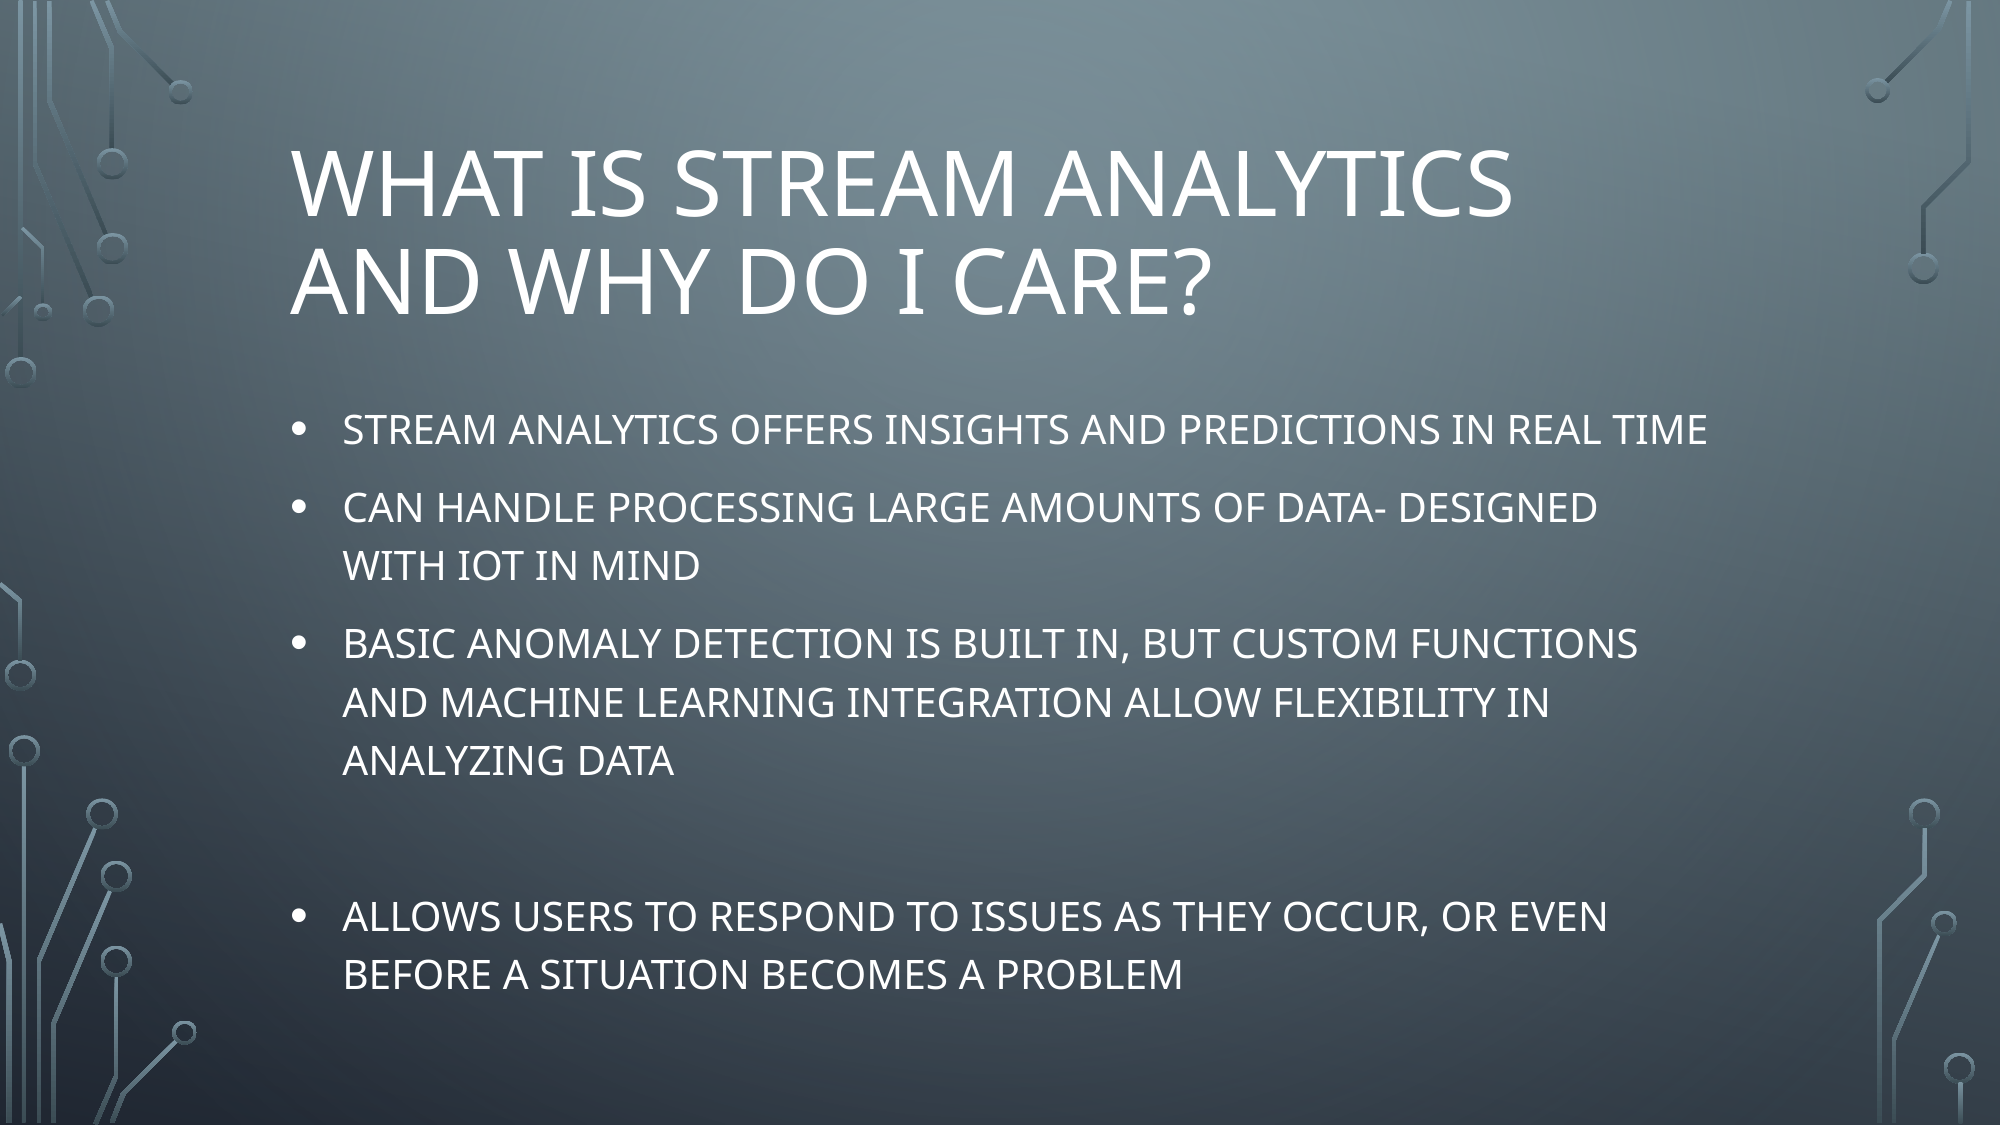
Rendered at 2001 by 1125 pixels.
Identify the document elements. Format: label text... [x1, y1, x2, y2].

title What is Stream Analytics and Why Do I Care? [274, 55, 1588, 342]
list Stream analytics offers insights and predictions in real time Can Handle processing large amounts of data- designed with IoT in mind Basic anomaly detection is built in, but custom functions and machine learning integration allow flexibility in analyzing data Allows users to respond to issues as they occur, or even before a situation becomes a problem [274, 386, 1728, 1070]
